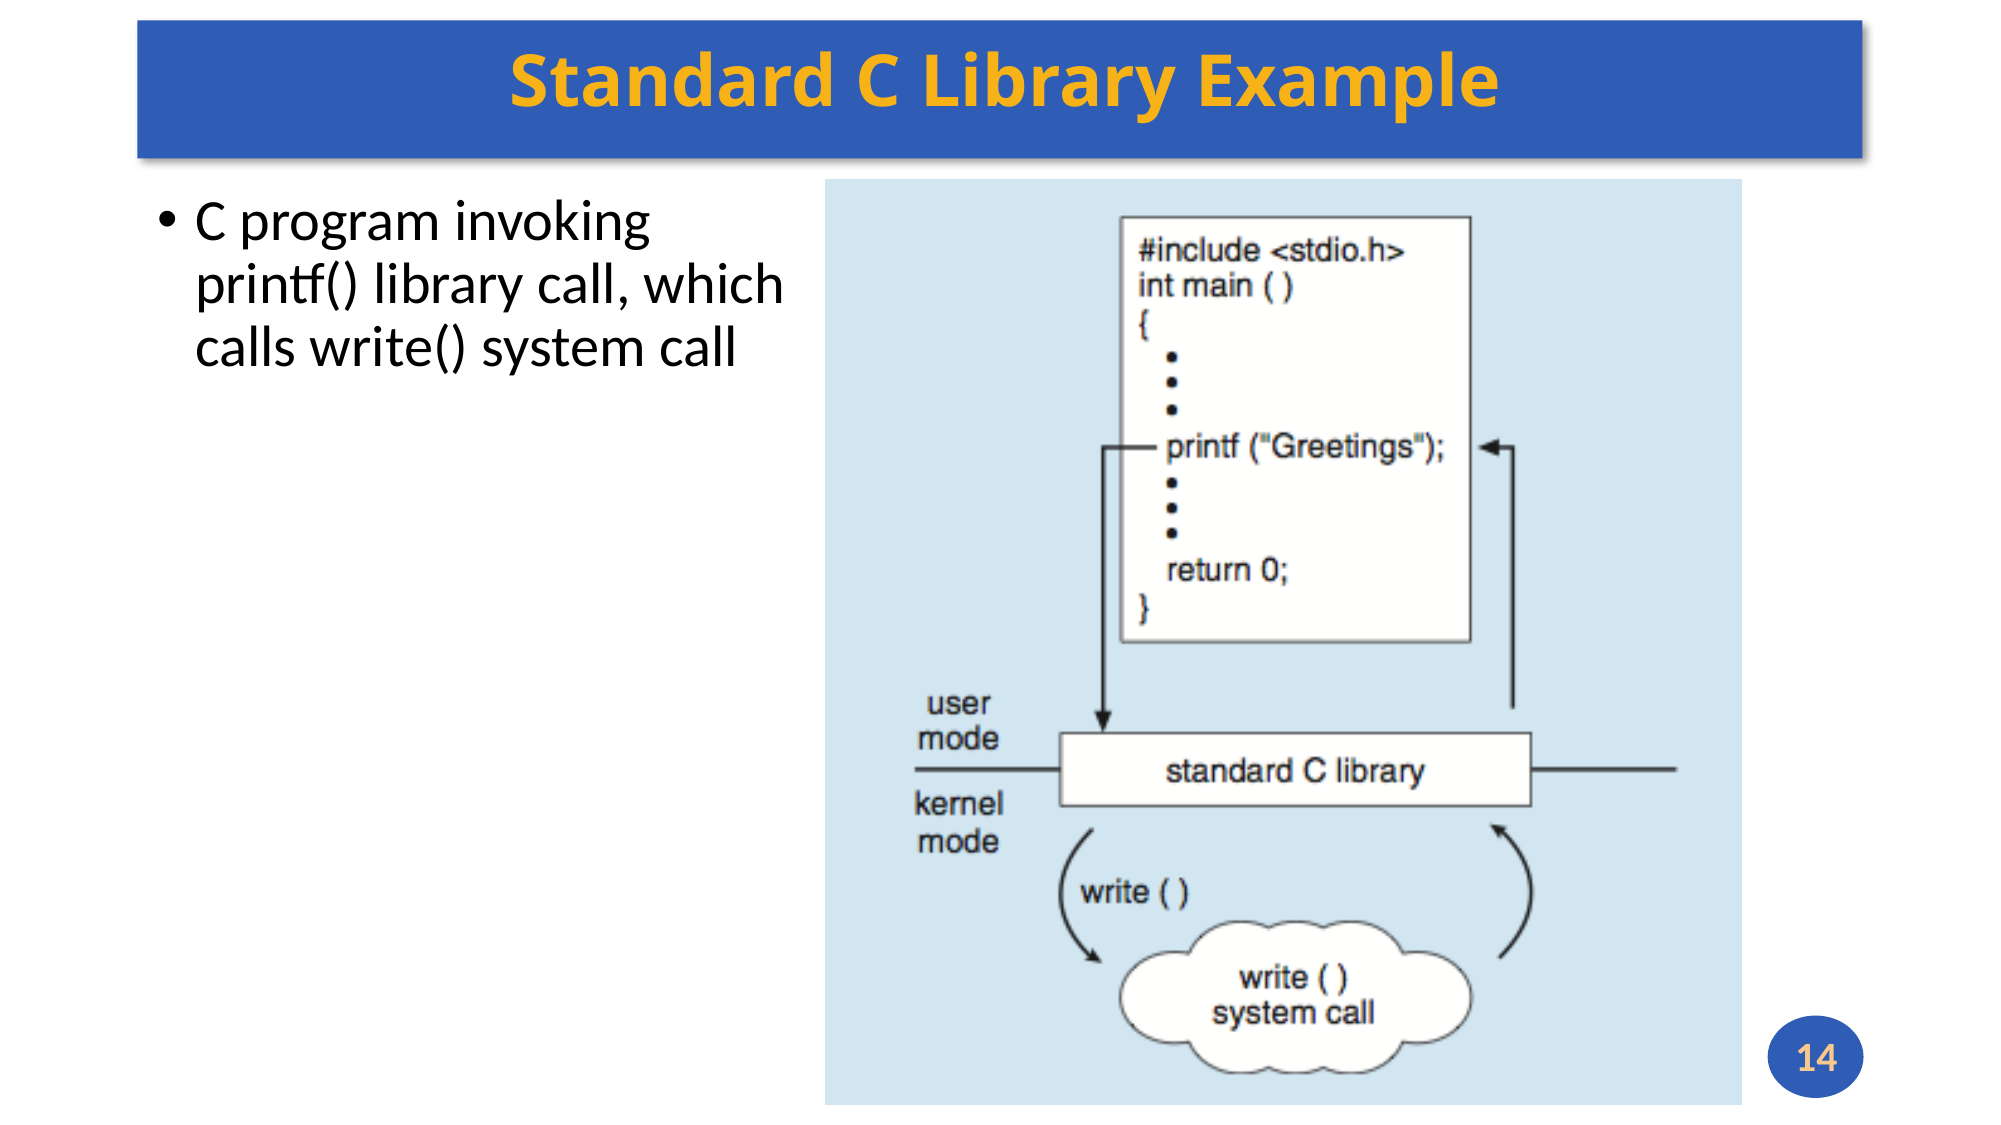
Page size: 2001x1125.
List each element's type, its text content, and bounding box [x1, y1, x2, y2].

list C program invoking printf() library call, which calls write() system call [142, 182, 807, 1093]
picture [825, 178, 1742, 1106]
title Standard C Library Example [99, 30, 1900, 125]
slide_number 14 [1767, 1015, 1866, 1095]
